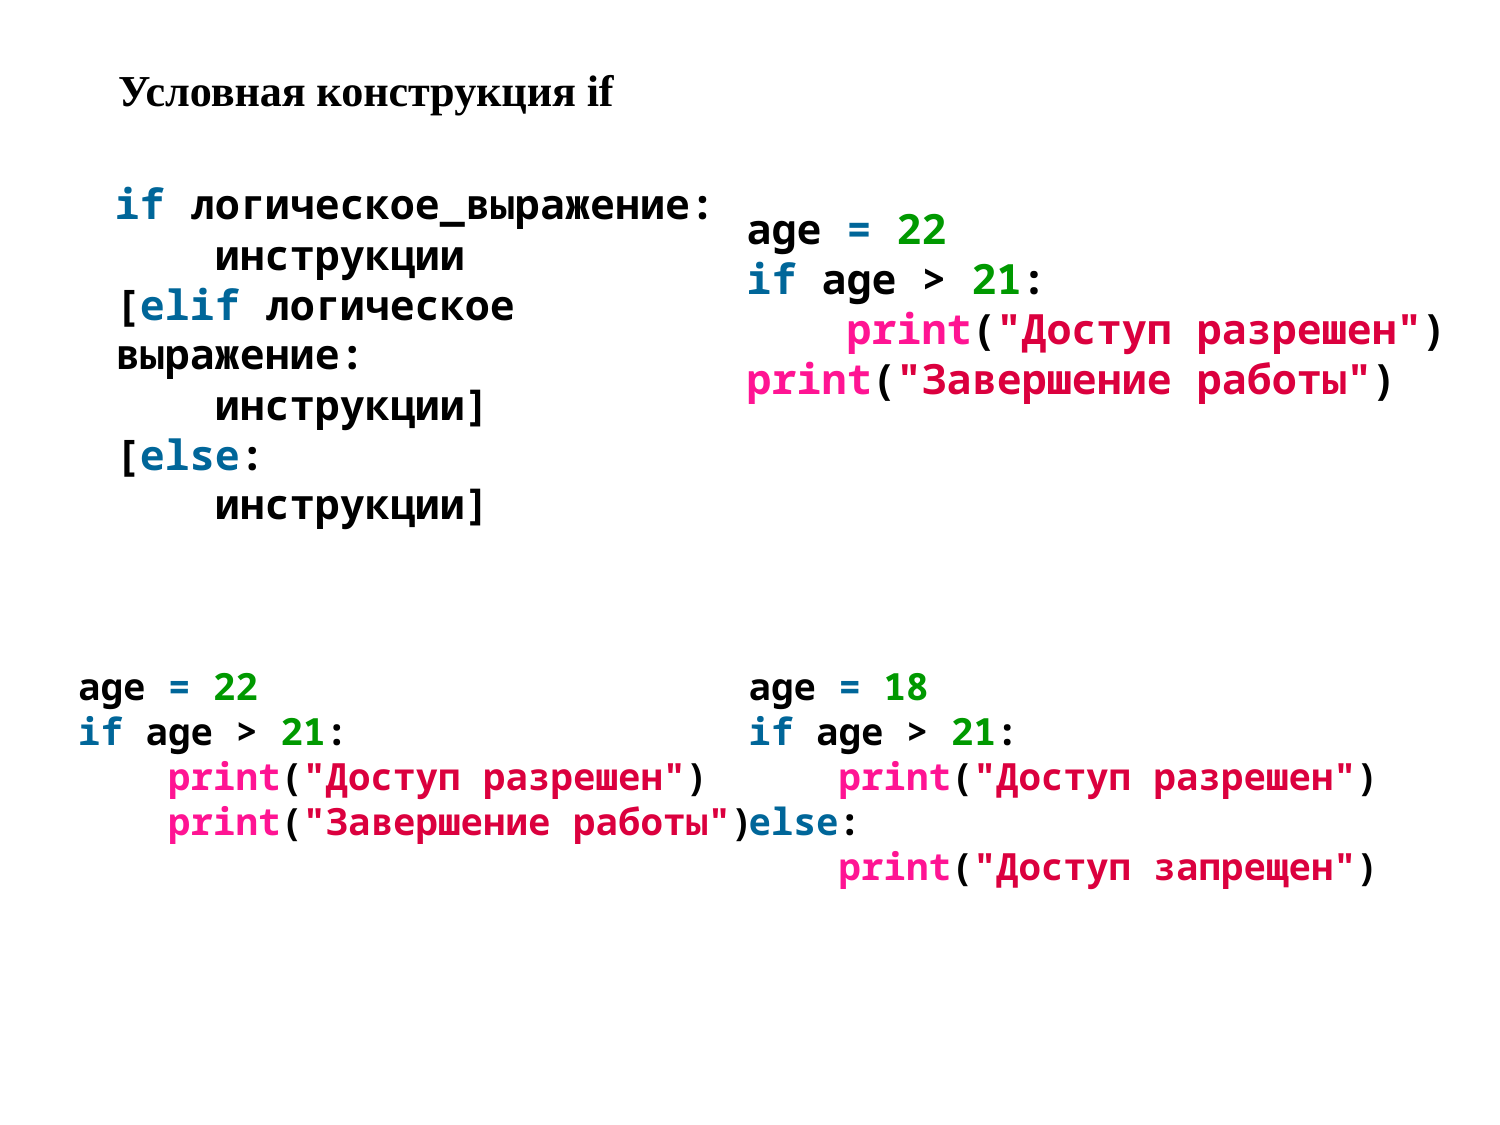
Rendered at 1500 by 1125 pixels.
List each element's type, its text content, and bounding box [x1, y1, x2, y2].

text_box age = 22 if age > 21: print("Доступ разрешен") print("Завершение работы") [746, 202, 1447, 403]
text_box age = 18 if age > 21: print("Доступ разрешен") else: print("Доступ запрещен") [748, 662, 1379, 888]
text_box age = 22 if age > 21: print("Доступ разрешен") print("Завершение работы") [78, 662, 748, 843]
text_box if логическое_выражение: инструкции [elif логическое выражение: инструкции] [else: инструкции] [114, 178, 750, 529]
title Условная конструкция if [103, 59, 1397, 177]
